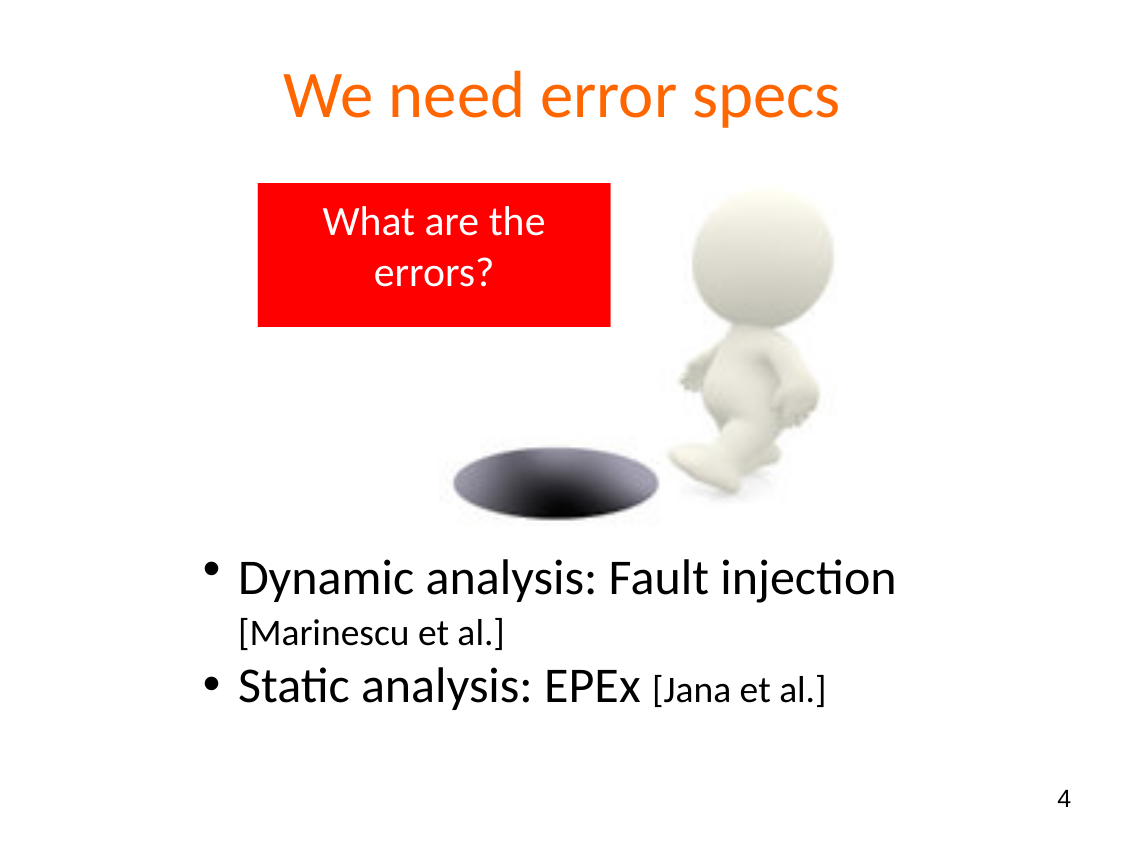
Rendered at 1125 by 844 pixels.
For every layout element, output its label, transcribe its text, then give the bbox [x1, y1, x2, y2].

text_box What are the errors? [257, 183, 432, 327]
picture [437, 171, 854, 544]
text_box Dynamic analysis: Fault injection [Marinescu et al.] Static analysis: EPEx [Jana et al.] [188, 520, 937, 721]
title We need error specs [38, 39, 1087, 148]
slide_number 4 [1042, 764, 1110, 830]
